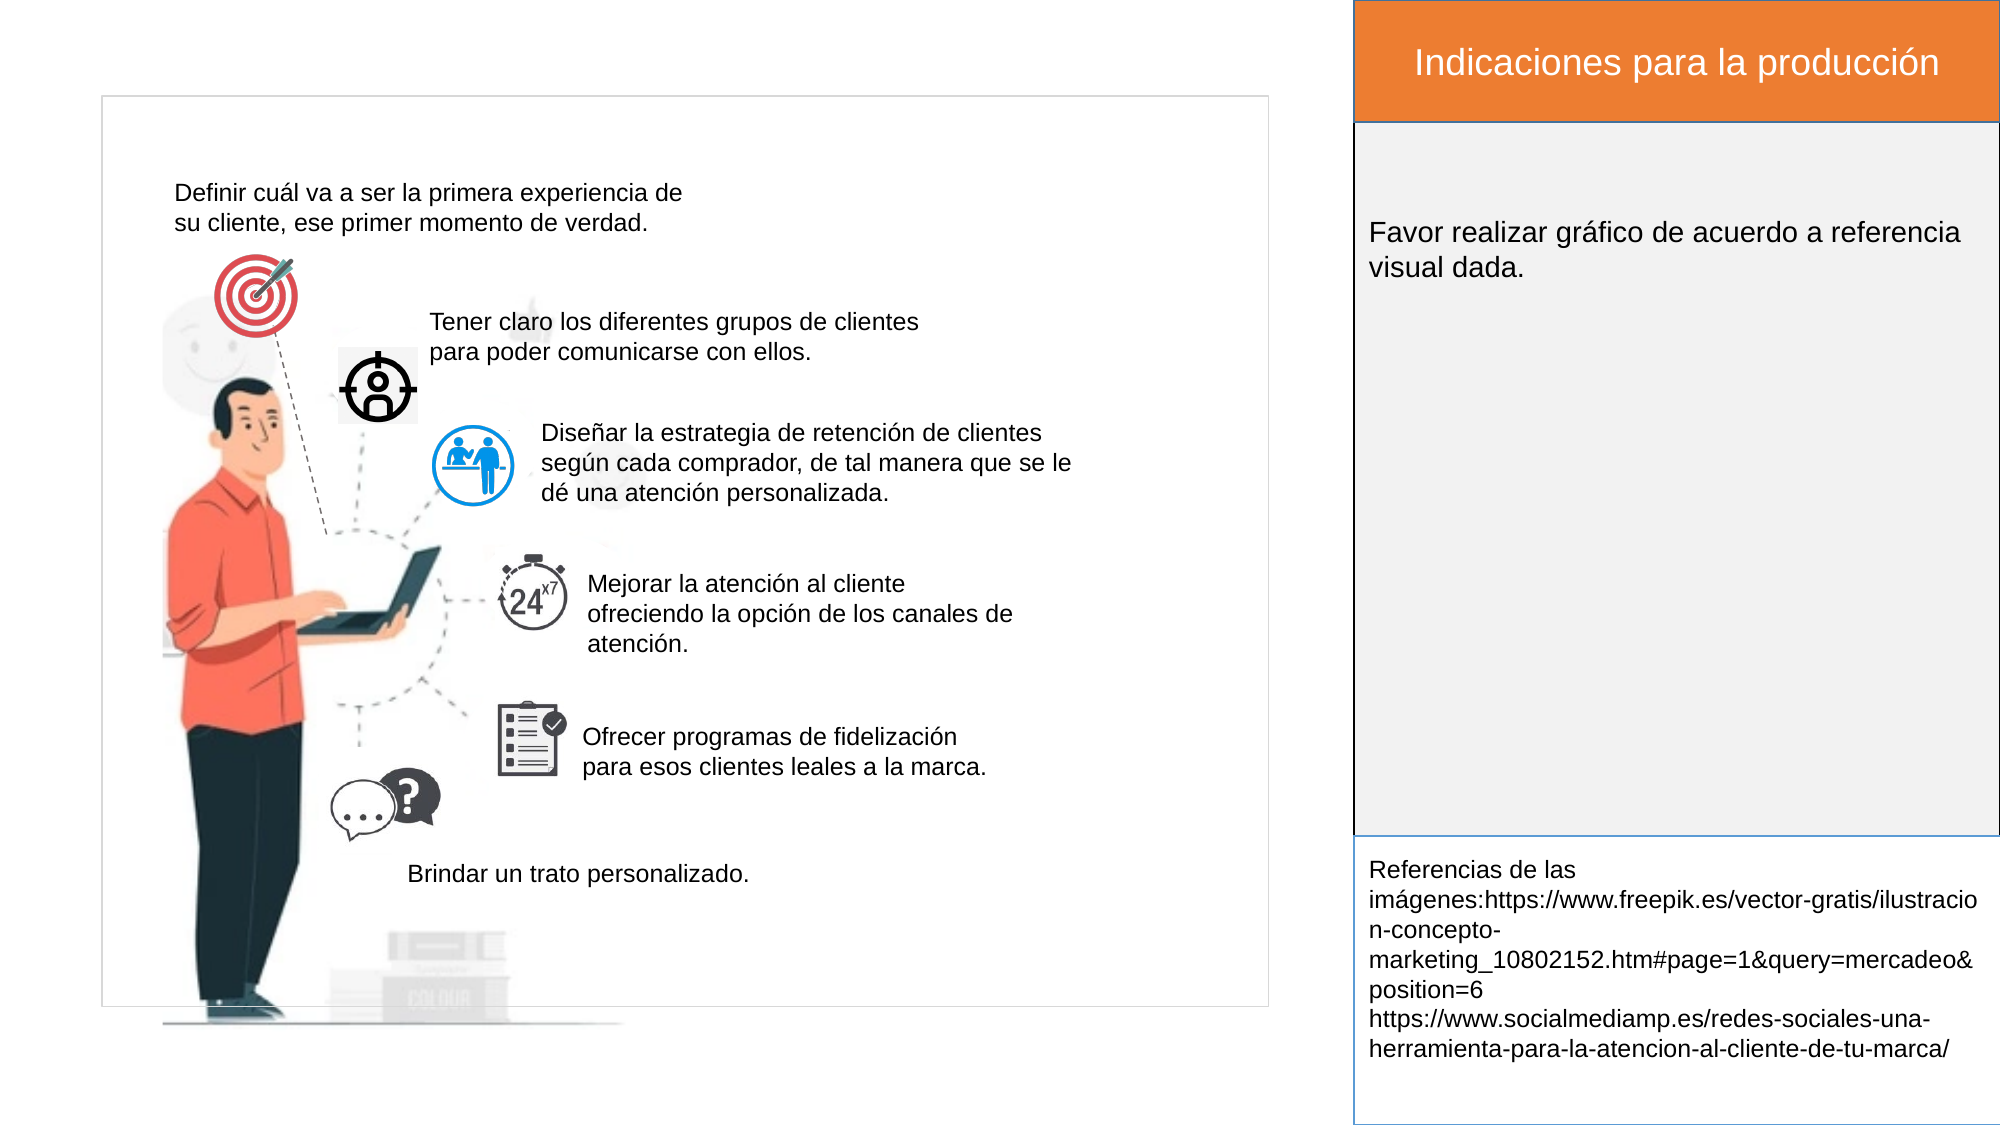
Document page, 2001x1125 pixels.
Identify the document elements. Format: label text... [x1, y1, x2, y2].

picture [494, 547, 573, 636]
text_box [162, 195, 738, 1065]
picture [204, 244, 308, 348]
text_box Referencias de las imágenes:https://www.freepik.es/vector-gratis/ilustracion-concepto-marketing_10802152.htm#page=1&query=mercadeo&position=6 https://www.socialmediamp.es/redes-sociales-una-herramienta-para-la-atencion-al-cliente-de-tu-marca/ [1353, 836, 2000, 1125]
text_box [102, 96, 1269, 1007]
text_box Favor realizar gráfico de acuerdo a referencia visual dada. [1353, 206, 2000, 701]
picture [338, 346, 418, 424]
picture [488, 694, 570, 800]
picture [318, 747, 457, 853]
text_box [272, 325, 327, 535]
picture [431, 423, 515, 507]
text_box [1353, 122, 2000, 206]
text_box [1353, 701, 2000, 836]
text_box Indicaciones para la producción [1353, 0, 2000, 122]
